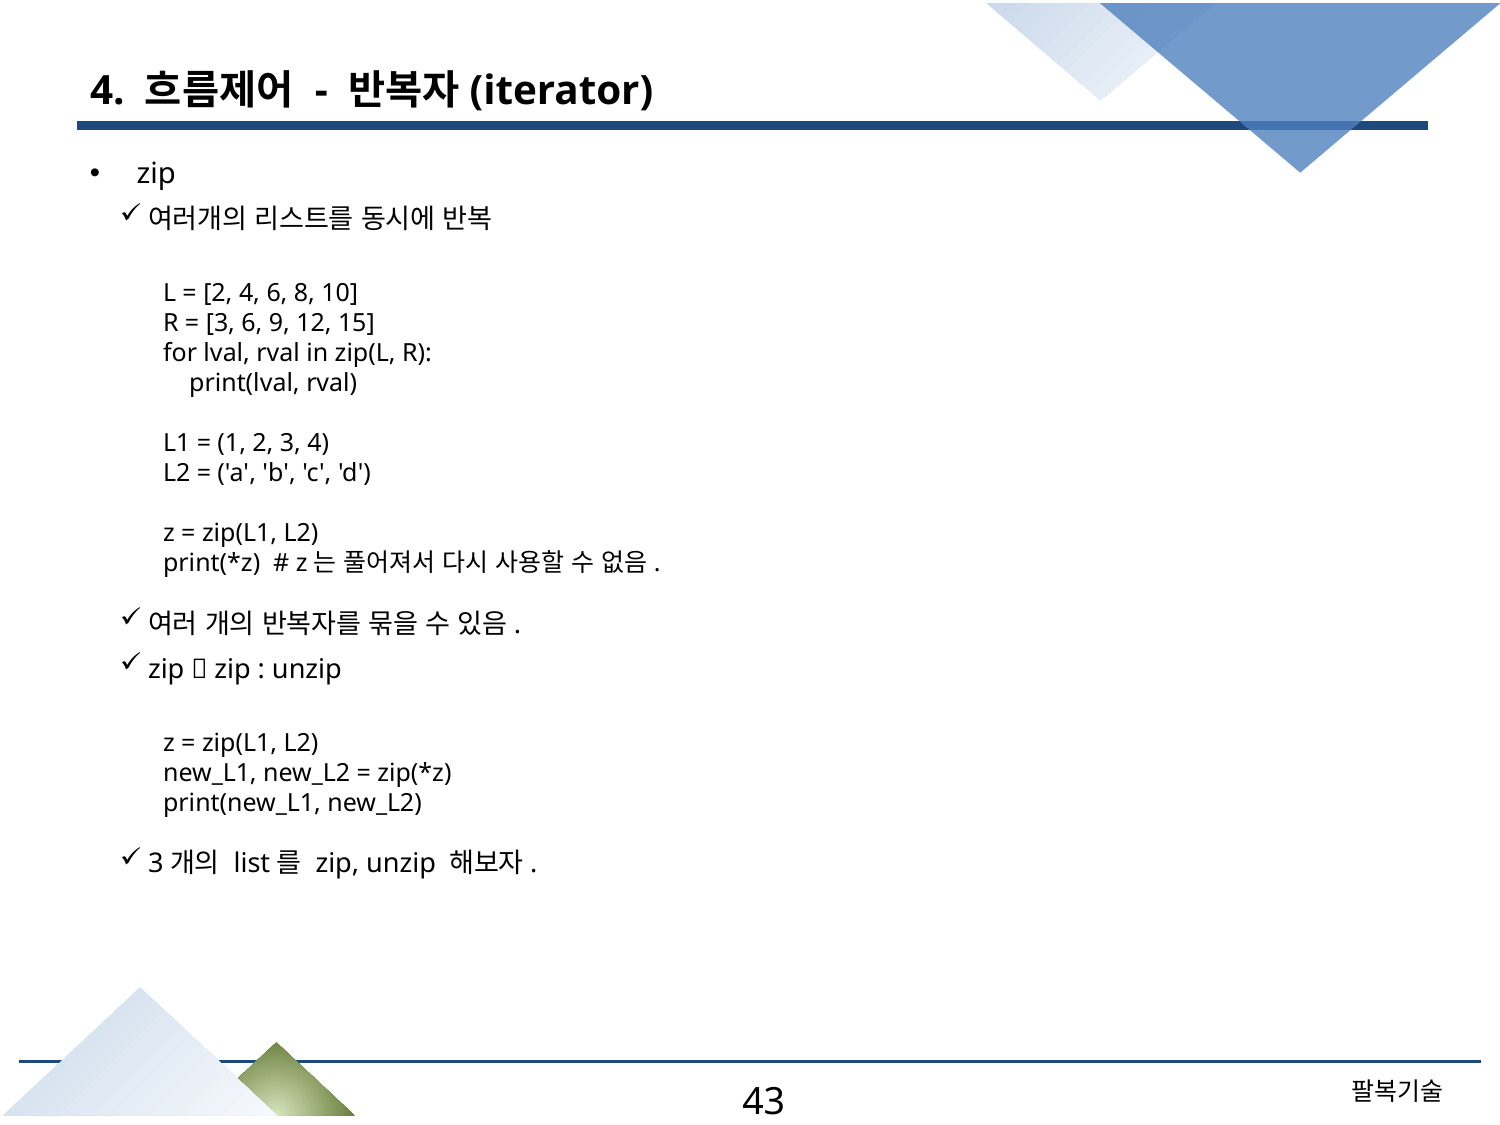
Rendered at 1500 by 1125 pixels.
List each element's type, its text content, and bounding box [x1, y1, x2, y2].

title 4. 흐름제어 - 반복자(iterator) [72, 51, 1428, 126]
slide_number 43 [588, 1069, 939, 1125]
text_box zip 여러개의 리스트를 동시에 반복 L = [2, 4, 6, 8, 10] R = [3, 6, 9, 12, 15] for lval, rval in zip(L, R): print(lval, rval) L1 = (1, 2, 3, 4) L2 = ('a', 'b', 'c', 'd') z = zip(L1, L2) print(*z) # z는 풀어져서 다시 사용할 수 없음. 여러 개의 반복자를 묶을 수 있음. zip  zip : unzip z = zip(L1, L2) new_L1, new_L2 = zip(*z) print(new_L1, new_L2) 3개의 list를 zip, unzip 해보자. [75, 146, 702, 886]
